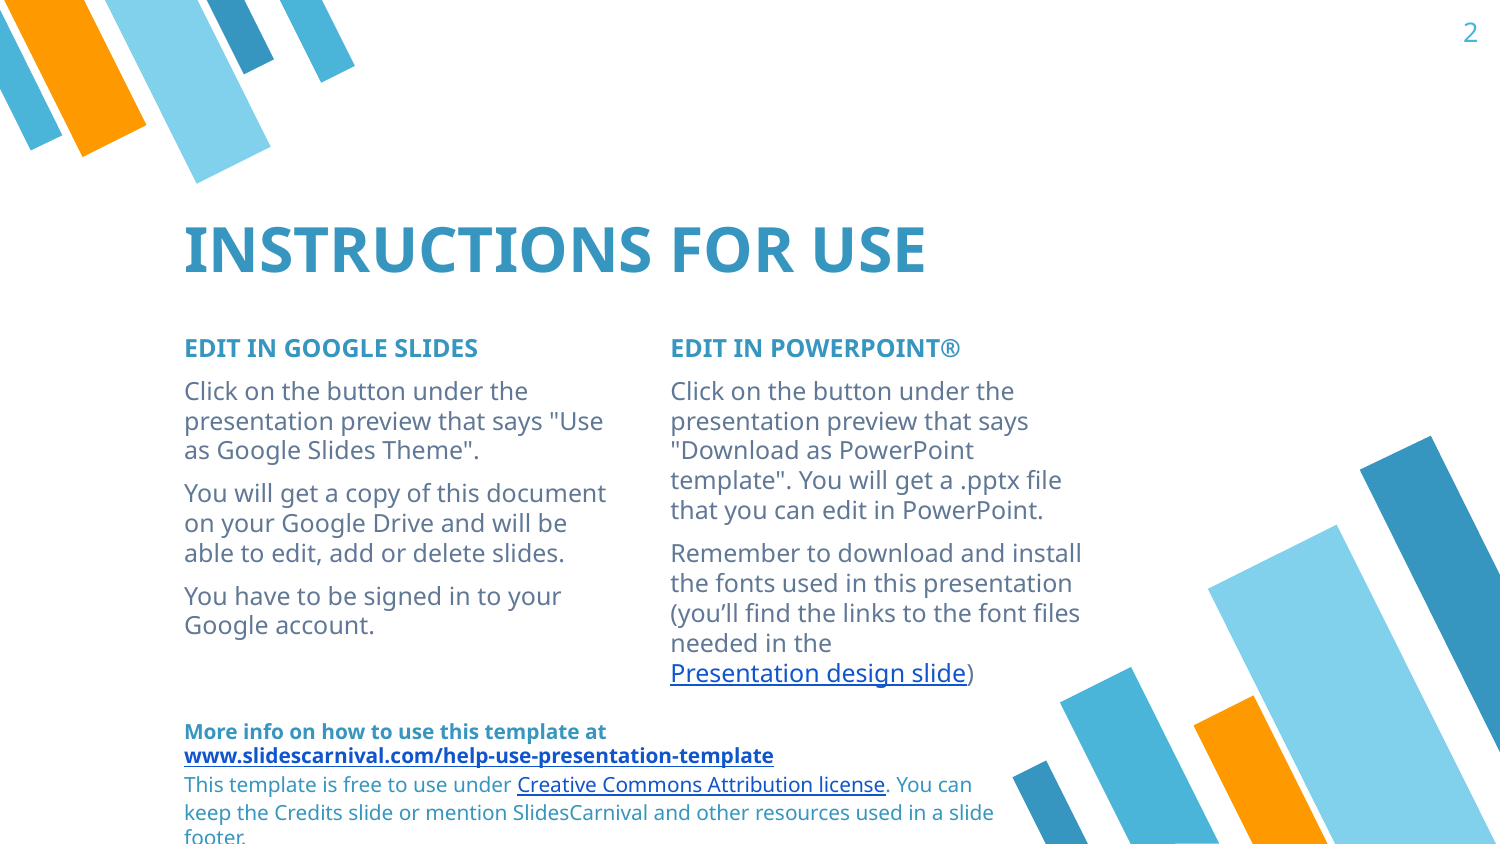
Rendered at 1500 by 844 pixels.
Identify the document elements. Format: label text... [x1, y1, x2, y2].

list EDIT IN GOOGLE SLIDES Click on the button under the presentation preview that says "Use as Google Slides Theme". You will get a copy of this document on your Google Drive and will be able to edit, add or delete slides. You have to be signed in to your Google account. [169, 317, 628, 652]
list More info on how to use this template at www.slidescarnival.com/help-use-presentation-template This template is free to use under Creative Commons Attribution license. You can keep the Credits slide or mention SlidesCarnival and other resources used in a slide footer. [169, 703, 1023, 839]
slide_number ‹#› [1403, 0, 1494, 65]
title INSTRUCTIONS FOR USE [169, 188, 1115, 301]
list EDIT IN POWERPOINT® Click on the button under the presentation preview that says "Download as PowerPoint template". You will get a .pptx file that you can edit in PowerPoint. Remember to download and install the fonts used in this presentation (you’ll find the links to the font files needed in the Presentation design slide) [655, 317, 1115, 652]
